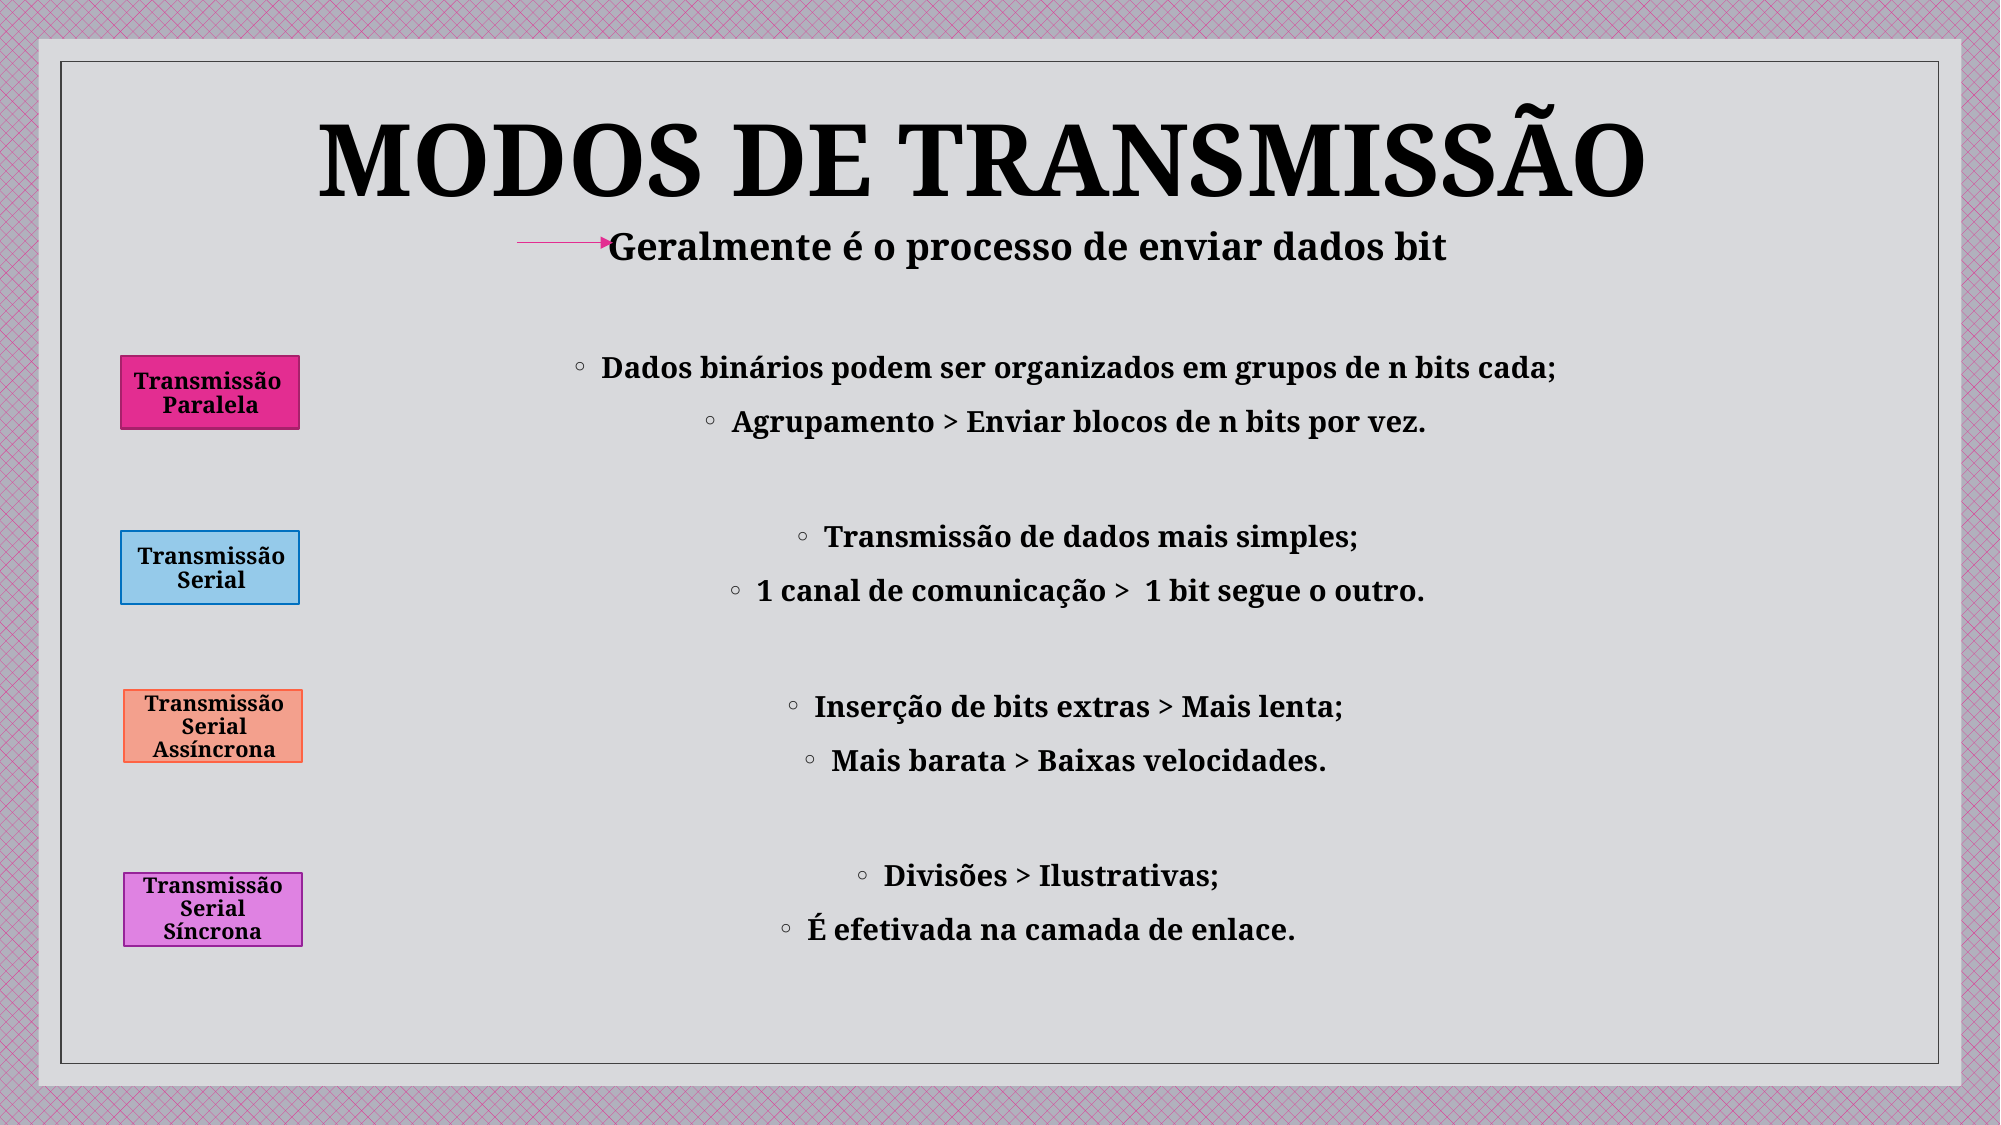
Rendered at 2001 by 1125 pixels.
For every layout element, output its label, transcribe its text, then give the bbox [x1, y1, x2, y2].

title MODOS DE TRANSMISSÃO [158, 51, 1809, 277]
text_box Divisões > Ilustrativas; É efetivada na camada de enlace. [344, 849, 1729, 966]
text_box Transmissão de dados mais simples; 1 canal de comunicação > 1 bit segue o outro. [384, 511, 1769, 628]
text_box Transmissão Serial [80, 526, 343, 612]
text_box Transmissão Serial Assíncrona [82, 684, 346, 771]
list Dados binários podem ser organizados em grupos de n bits cada; Agrupamento > Enviar blocos de n bits por vez. [371, 341, 1757, 458]
text_box Inserção de bits extras > Mais lenta; Mais barata > Baixas velocidades. [371, 680, 1757, 797]
text_box Geralmente é o processo de enviar dados bit [202, 215, 1853, 313]
text_box Transmissão Serial Síncrona [81, 866, 344, 953]
text_box Transmissão Paralela [79, 351, 343, 437]
